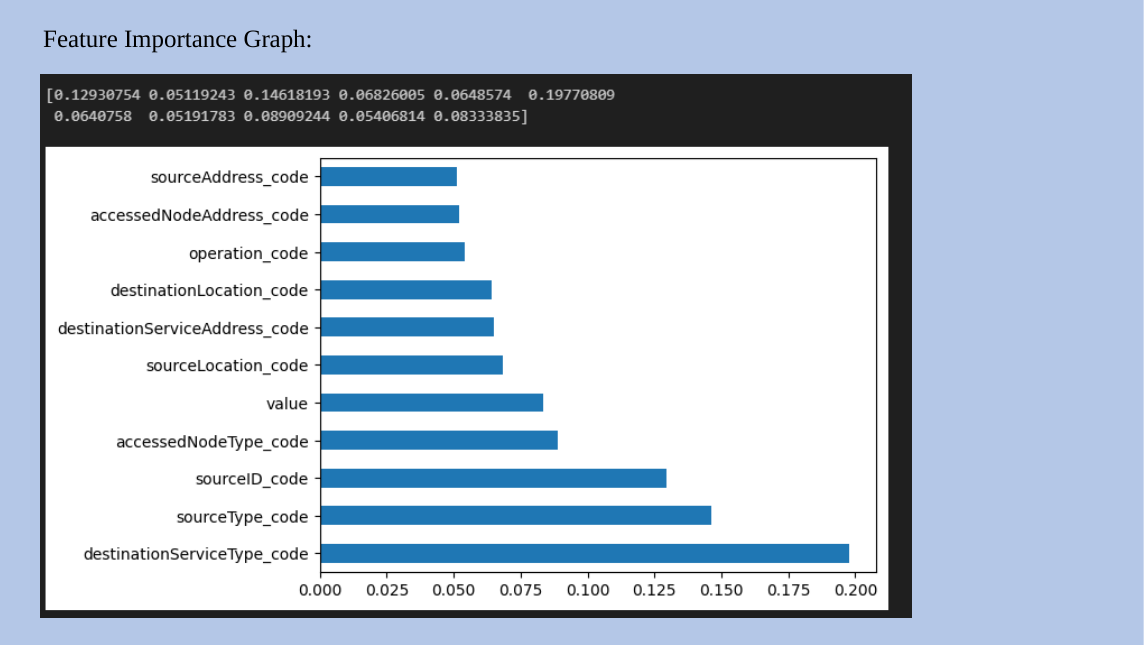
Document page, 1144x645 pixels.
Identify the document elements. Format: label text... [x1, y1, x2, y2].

picture [40, 74, 912, 618]
text_box Feature Importance Graph: [28, 15, 601, 60]
